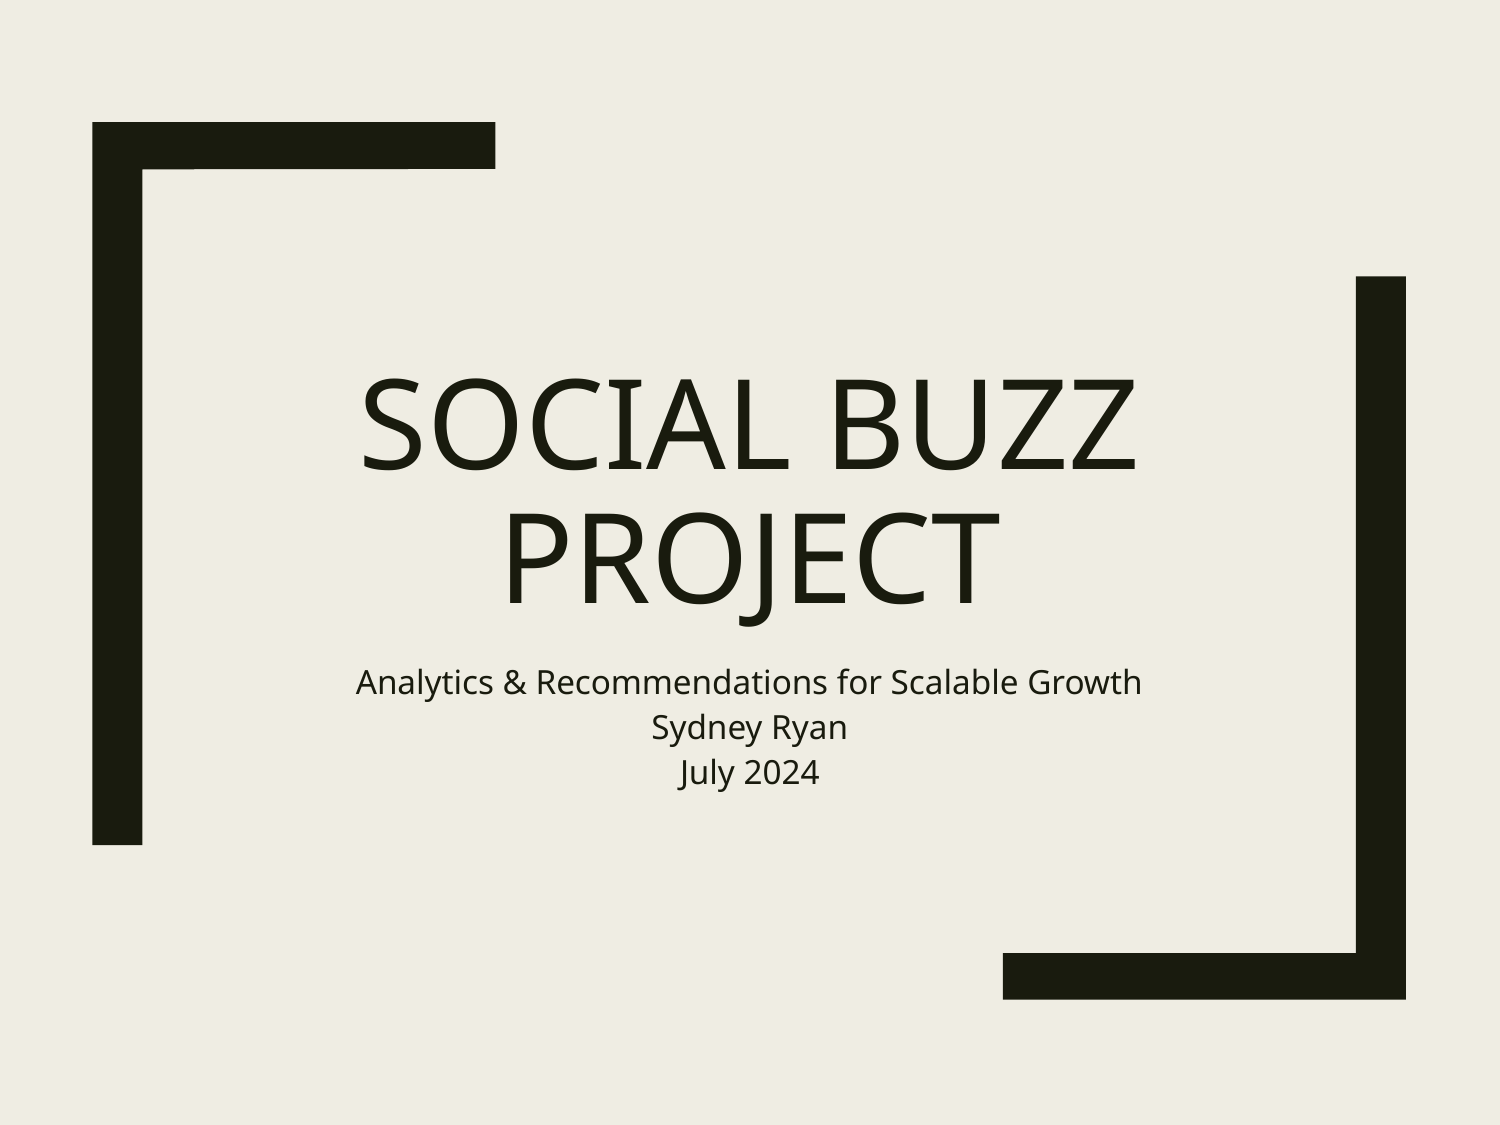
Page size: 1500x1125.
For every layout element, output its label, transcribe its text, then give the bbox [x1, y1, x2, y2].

subtitle Analytics & Recommendations for Scalable Growth Sydney Ryan July 2024 [329, 649, 1171, 828]
title Social Buzz Project [235, 293, 1265, 638]
